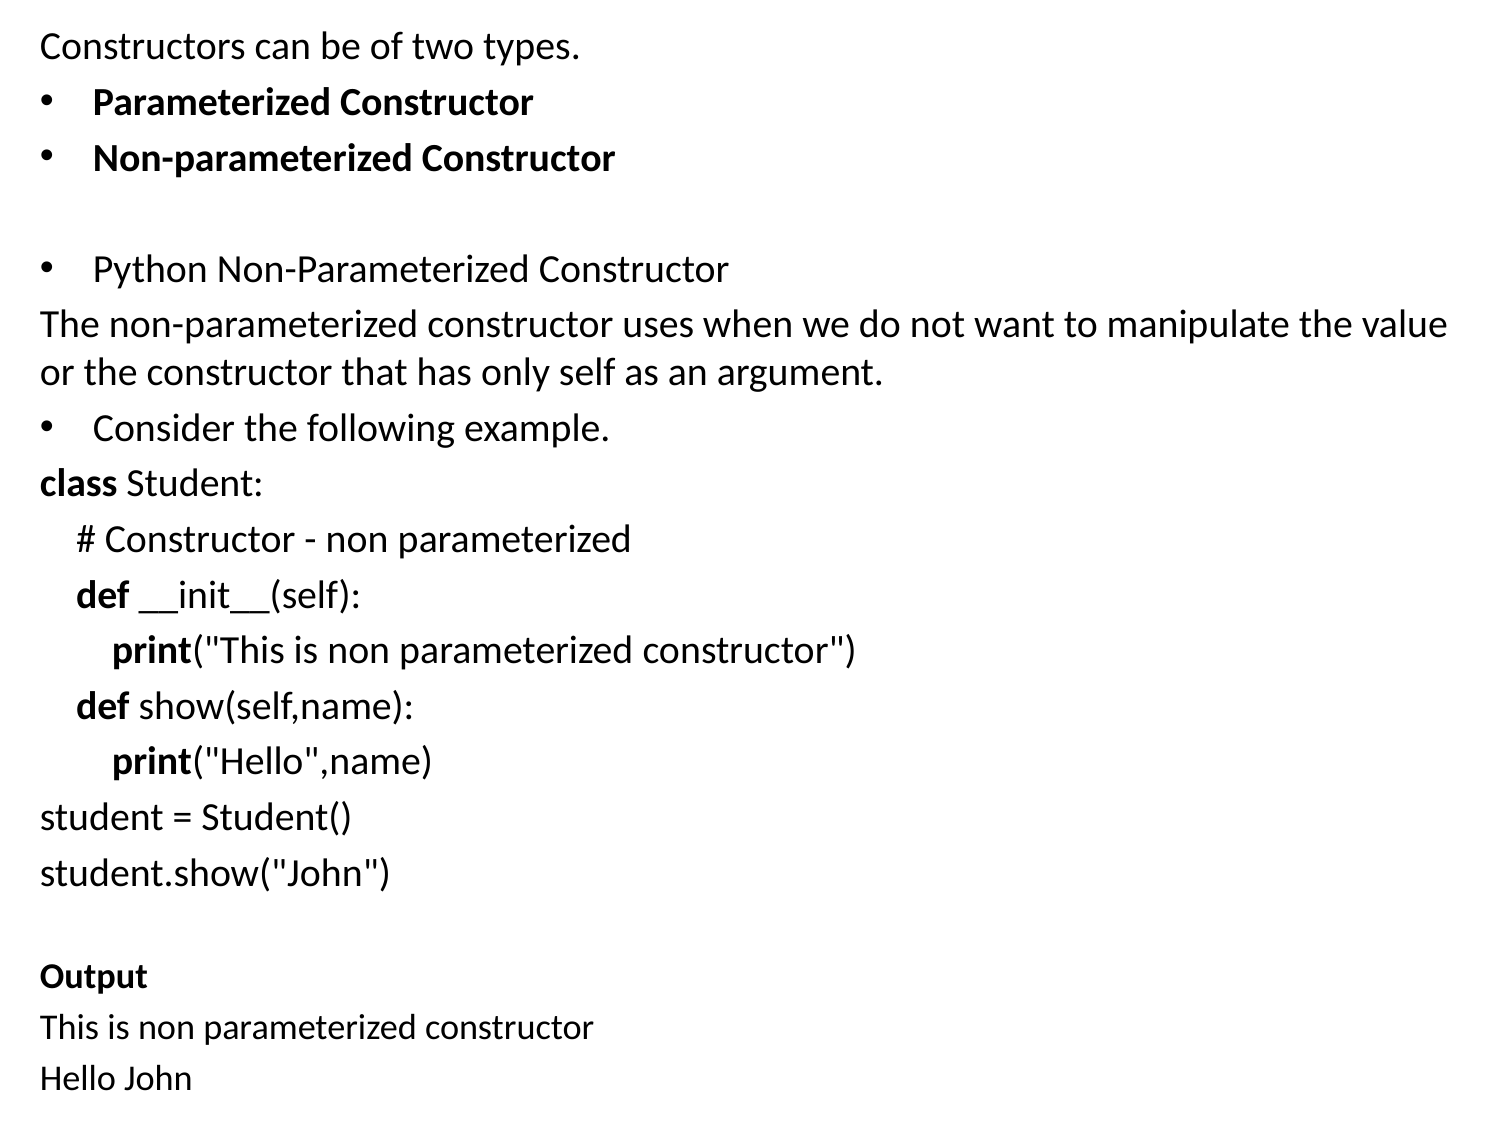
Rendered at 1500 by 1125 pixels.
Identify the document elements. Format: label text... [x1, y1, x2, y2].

list Constructors can be of two types. Parameterized Constructor Non-parameterized Constructor Python Non-Parameterized Constructor The non-parameterized constructor uses when we do not want to manipulate the value or the constructor that has only self as an argument. Consider the following example. class Student: # Constructor - non parameterized def __init__(self): print("This is non parameterized constructor") def show(self,name): print("Hello",name) student = Student() student.show("John") Output This is non parameterized constructor Hello John [24, 12, 1488, 1113]
